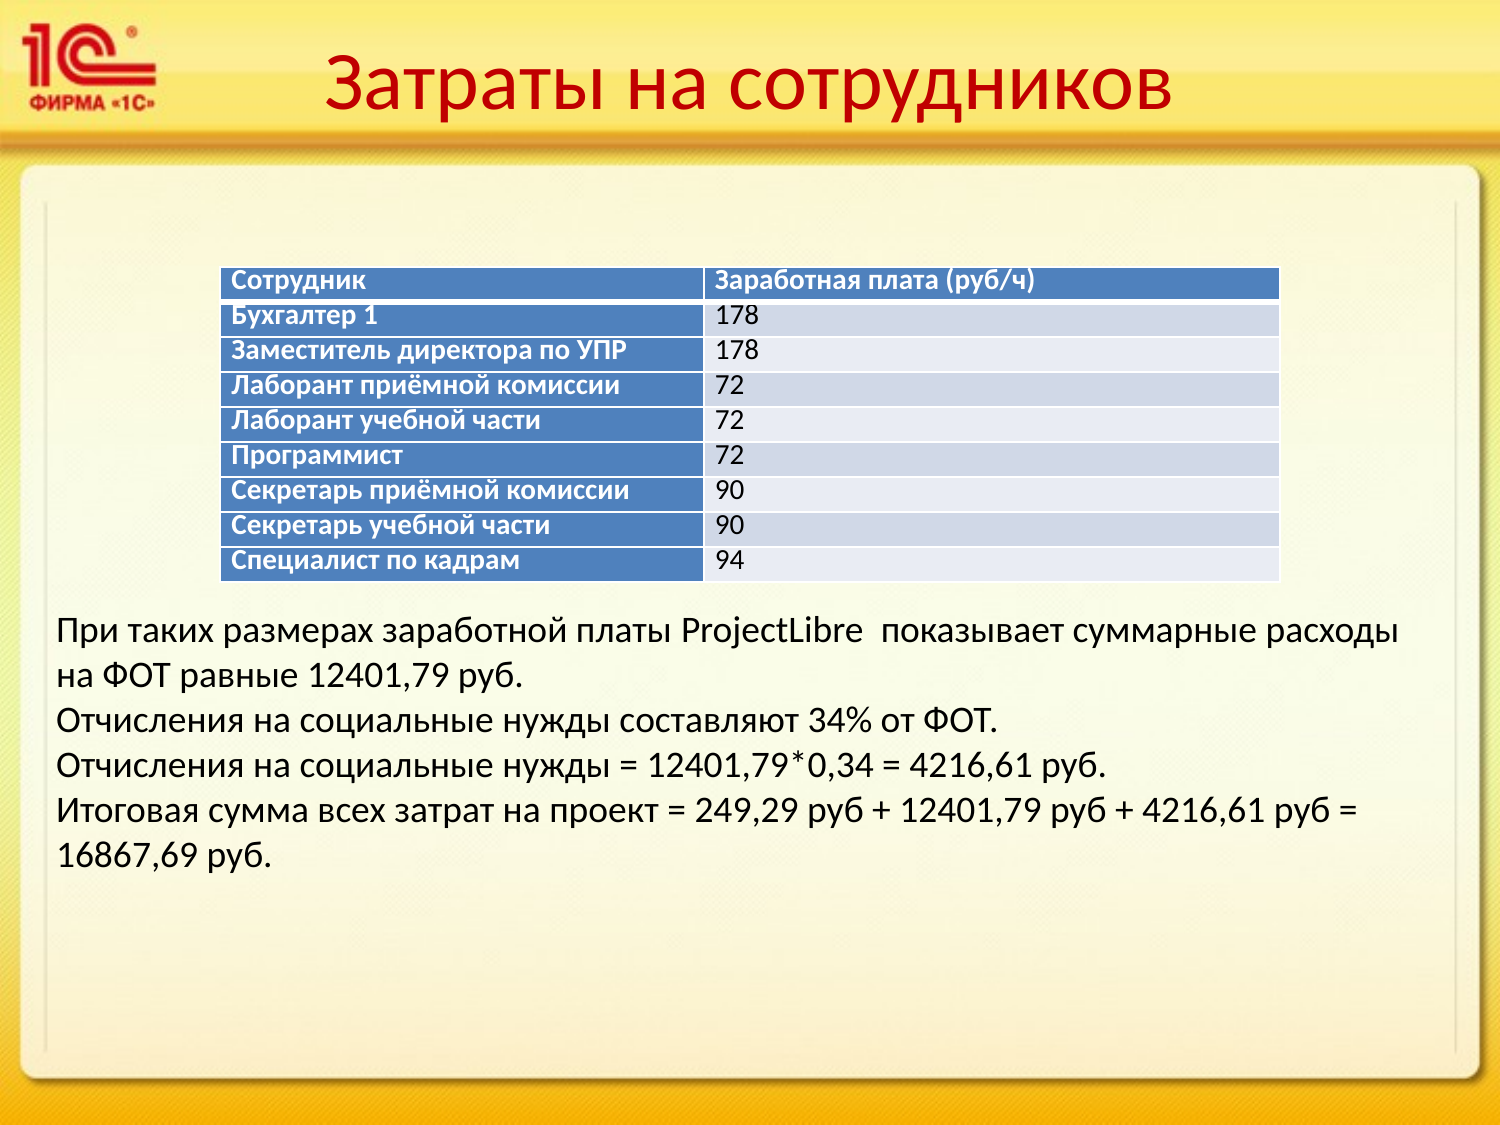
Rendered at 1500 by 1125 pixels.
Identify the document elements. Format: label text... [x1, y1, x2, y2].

text_box Затраты на сотрудников [309, 19, 1191, 134]
table_cell 90 [705, 478, 1279, 511]
table_cell Лаборант учебной части [221, 408, 703, 441]
table_cell 72 [705, 408, 1279, 441]
table_cell Секретарь учебной части [221, 513, 703, 546]
table_cell 72 [705, 373, 1279, 406]
table_cell Специалист по кадрам [221, 548, 703, 581]
table_cell 178 [705, 338, 1279, 371]
table_cell Программист [221, 443, 703, 476]
table_header Сотрудник [221, 268, 703, 299]
picture [0, 0, 1500, 1125]
table_cell 90 [705, 513, 1279, 546]
table_cell Секретарь приёмной комиссии [221, 478, 703, 511]
table_cell 94 [705, 548, 1279, 581]
table_cell Заместитель директора по УПР [221, 338, 703, 371]
table_cell Бухгалтер 1 [221, 305, 703, 336]
table_header Заработная плата (руб/ч) [705, 268, 1279, 299]
table_cell Лаборант приёмной комиссии [221, 373, 703, 406]
text_box При таких размерах заработной платы ProjectLibre показывает суммарные расходы на ФОТ равные 12401,79 руб. Отчисления на социальные нужды составляют 34% от ФОТ. Отчисления на социальные нужды = 12401,79*0,34 = 4216,61 руб. Итоговая сумма всех затрат на проект = 249,29 руб + 12401,79 руб + 4216,61 руб = 16867,69 руб. [41, 597, 1459, 883]
table_cell 178 [705, 305, 1279, 336]
table_cell 72 [705, 443, 1279, 476]
